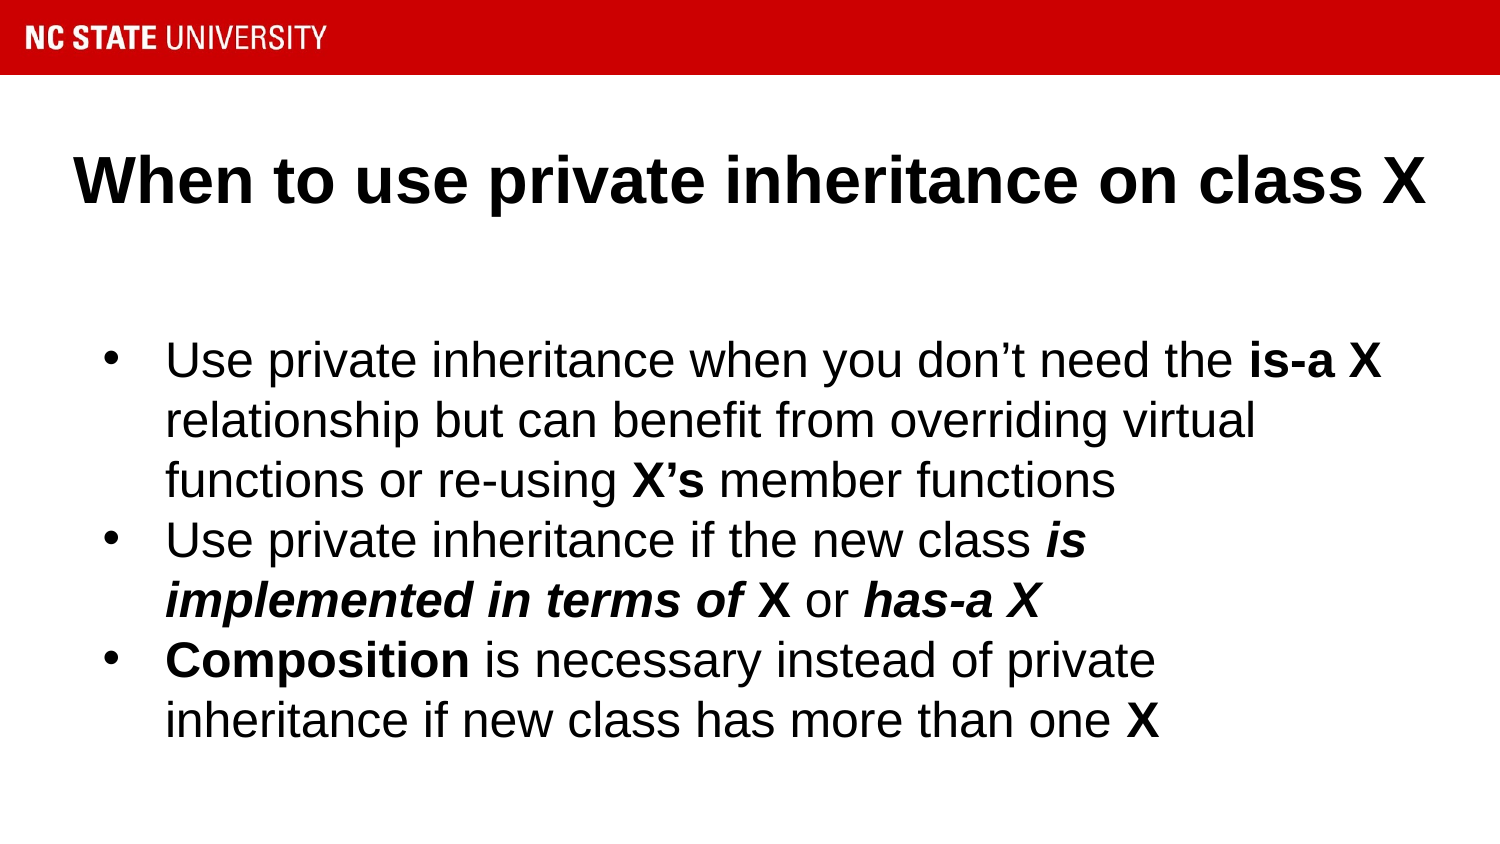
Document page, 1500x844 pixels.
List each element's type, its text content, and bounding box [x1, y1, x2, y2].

picture [0, 0, 1500, 75]
list Use private inheritance when you don’t need the is-a X relationship but can benefit from overriding virtual functions or re-using X’s member functions Use private inheritance if the new class is implemented in terms of X or has-a X Composition is necessary instead of private inheritance if new class has more than one X [75, 311, 1425, 694]
title When to use private inheritance on class X [44, 110, 1458, 243]
